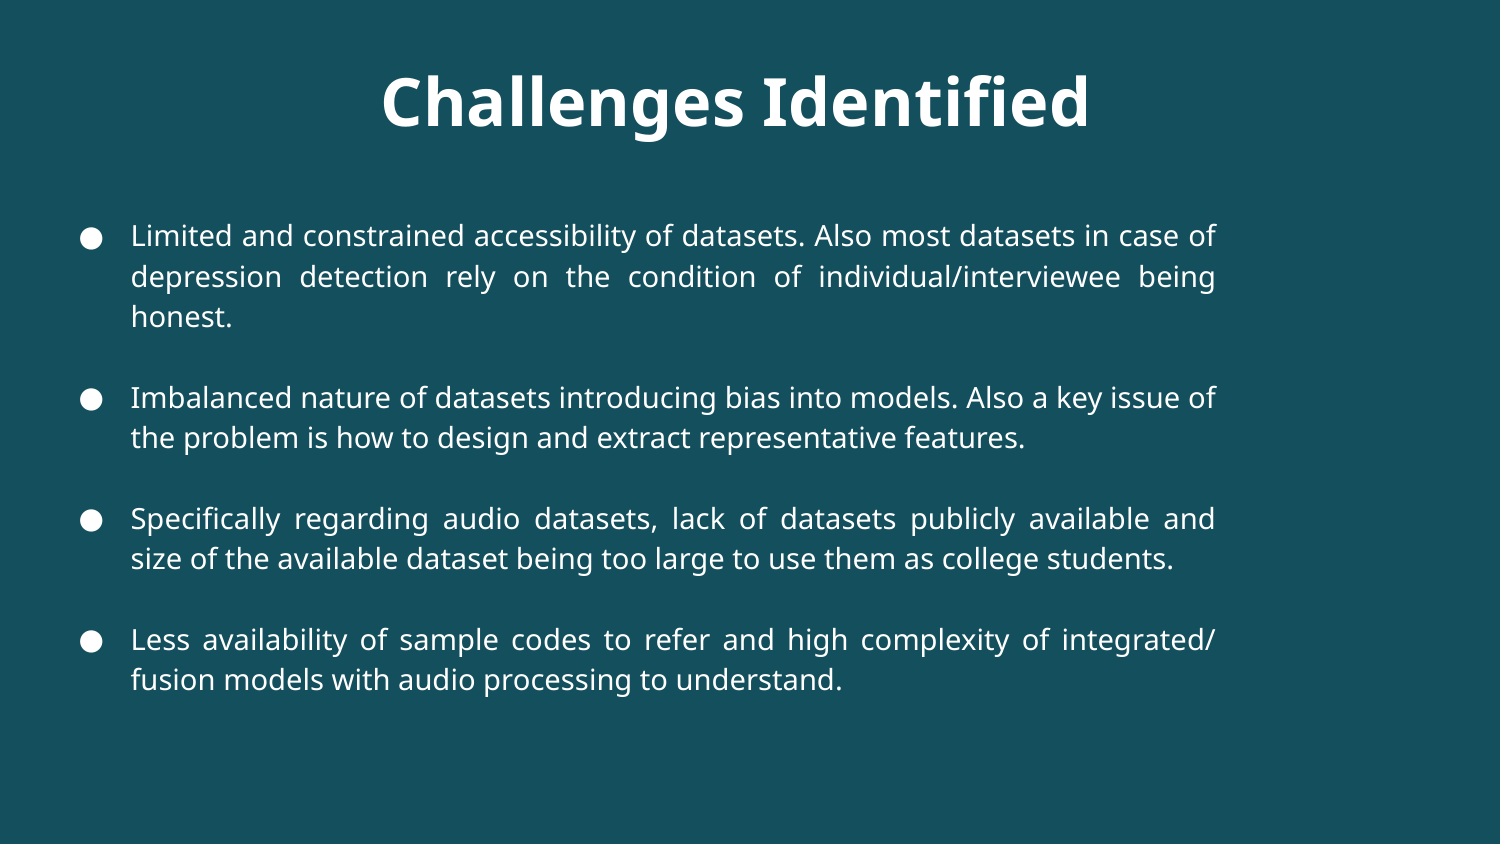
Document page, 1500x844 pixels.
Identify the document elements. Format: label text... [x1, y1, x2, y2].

title Limited and constrained accessibility of datasets. Also most datasets in case of depression detection rely on the condition of individual/interviewee being honest. Imbalanced nature of datasets introducing bias into models. Also a key issue of the problem is how to design and extract representative features. Specifically regarding audio datasets, lack of datasets publicly available and size of the available dataset being too large to use them as college students. Less availability of sample codes to refer and high complexity of integrated/ fusion models with audio processing to understand. [40, 96, 1233, 802]
text_box Challenges Identified [266, 44, 1206, 96]
